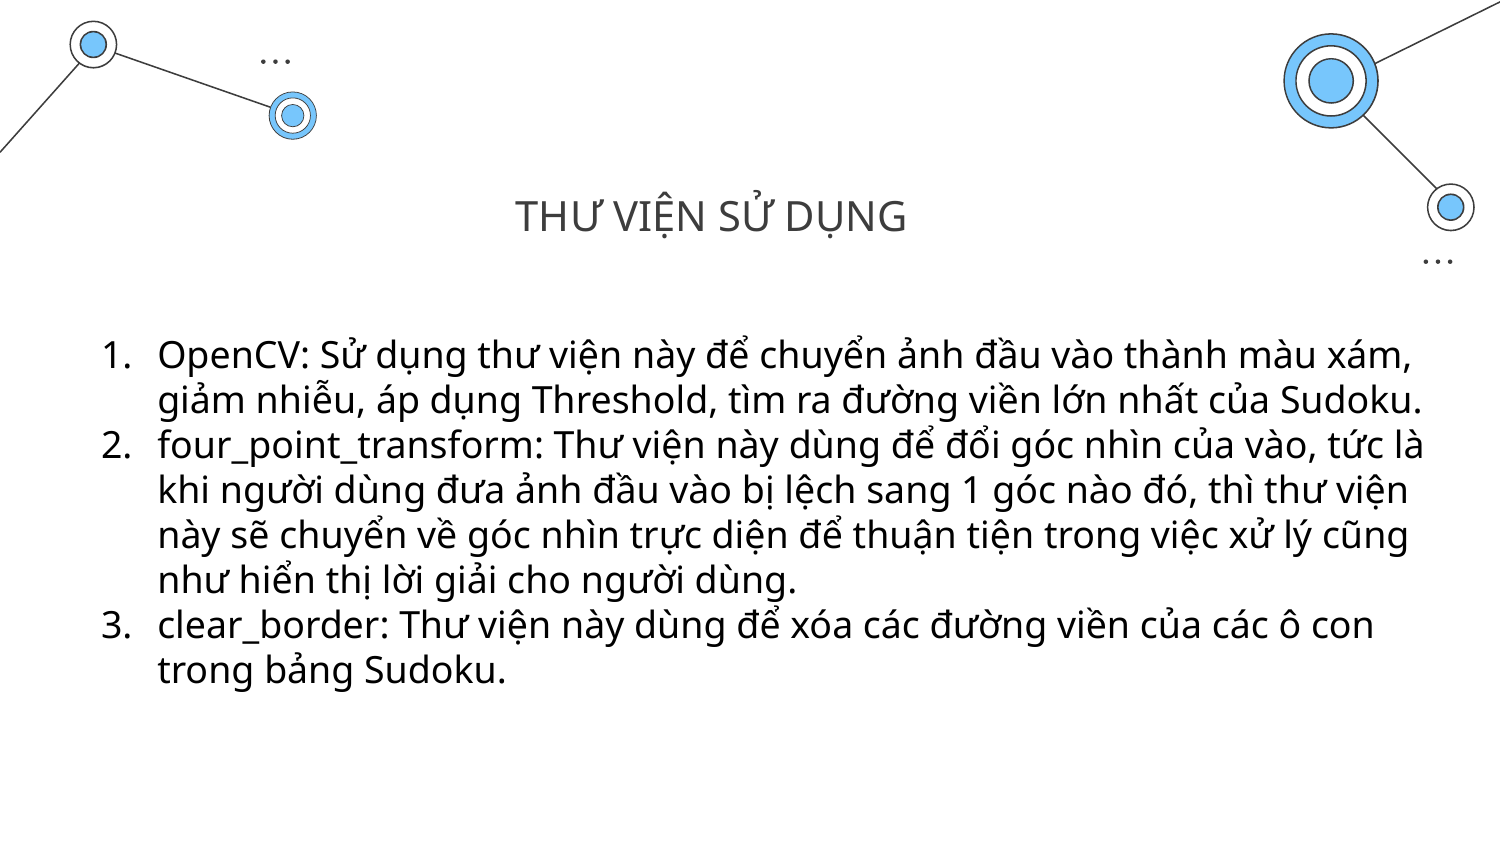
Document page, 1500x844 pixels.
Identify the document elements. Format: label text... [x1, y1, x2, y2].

title THƯ VIỆN SỬ DỤNG [219, 174, 1205, 273]
text_box OpenCV: Sử dụng thư viện này để chuyển ảnh đầu vào thành màu xám, giảm nhiễu, áp dụng Threshold, tìm ra đường viền lớn nhất của Sudoku. four_point_transform: Thư viện này dùng để đổi góc nhìn của vào, tức là khi người dùng đưa ảnh đầu vào bị lệch sang 1 góc nào đó, thì thư viện này sẽ chuyển về góc nhìn trực diện để thuận tiện trong việc xử lý cũng như hiển thị lời giải cho người dùng. clear_border: Thư viện này dùng để xóa các đường viền của các ô con trong bảng Sudoku. [0, 323, 1450, 734]
